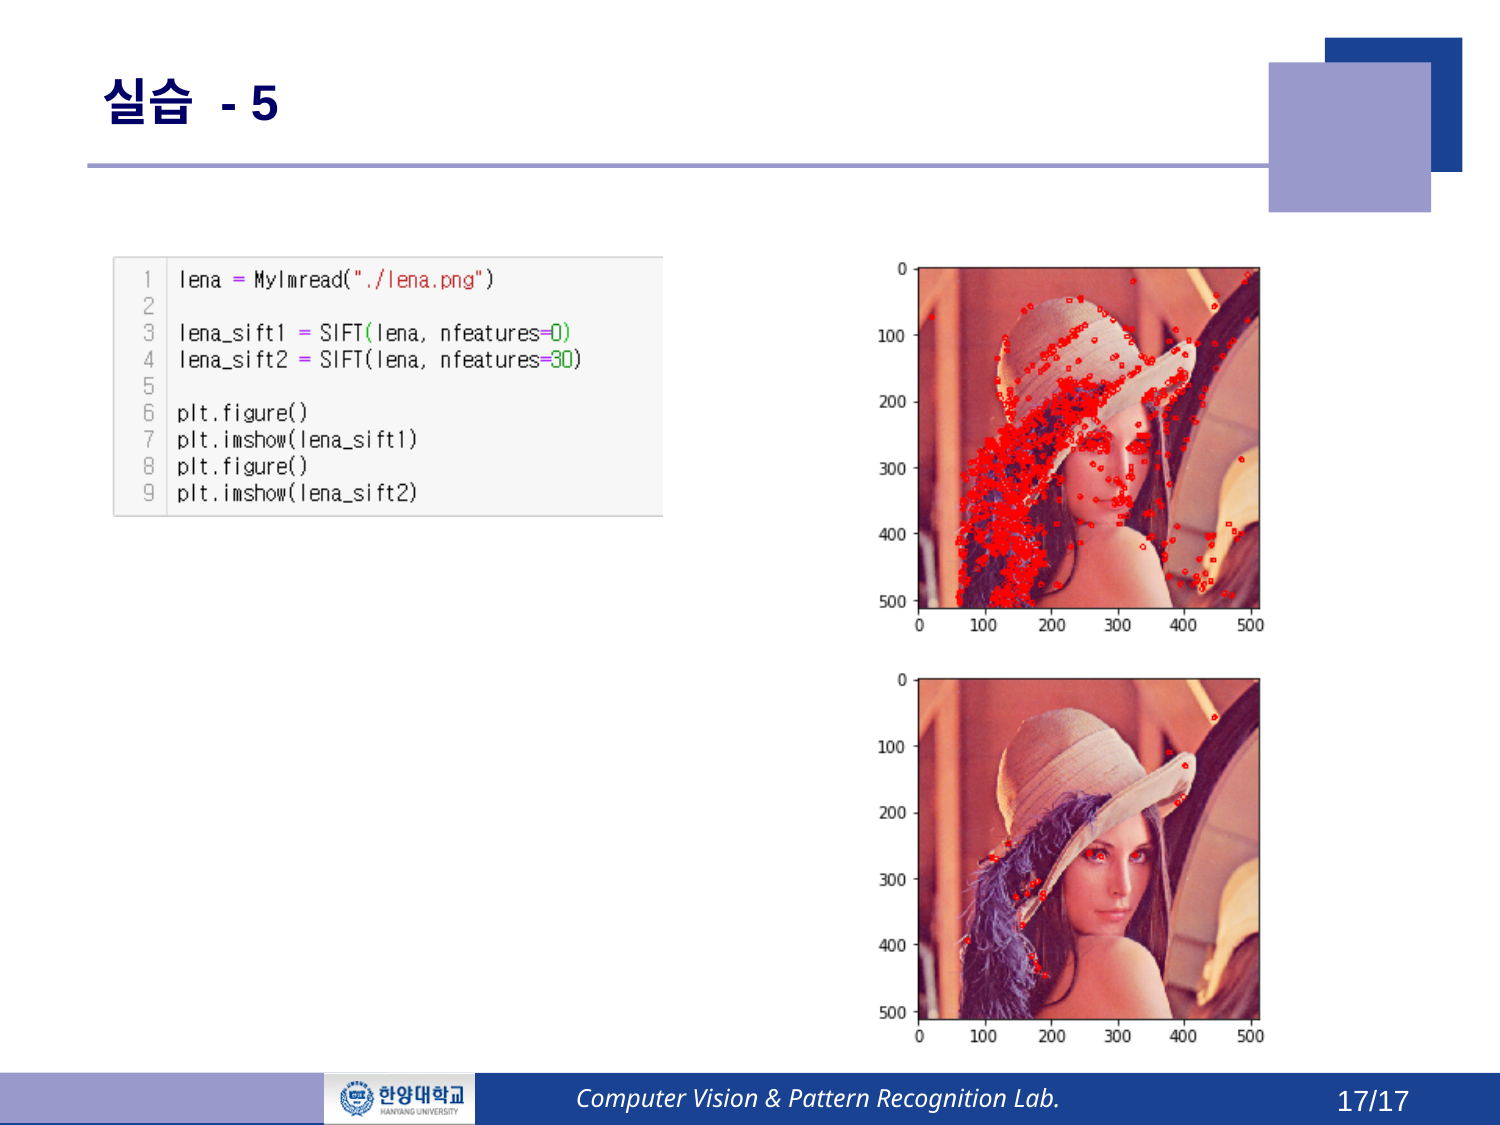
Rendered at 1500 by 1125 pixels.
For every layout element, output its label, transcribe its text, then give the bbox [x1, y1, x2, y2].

picture [110, 255, 663, 517]
picture [324, 1073, 475, 1125]
picture [867, 246, 1288, 1056]
footer Computer Vision & Pattern Recognition Lab. [474, 1074, 1163, 1125]
slide_number 17/17 [1187, 1074, 1426, 1125]
title 실습 - 5 [87, 37, 1238, 163]
